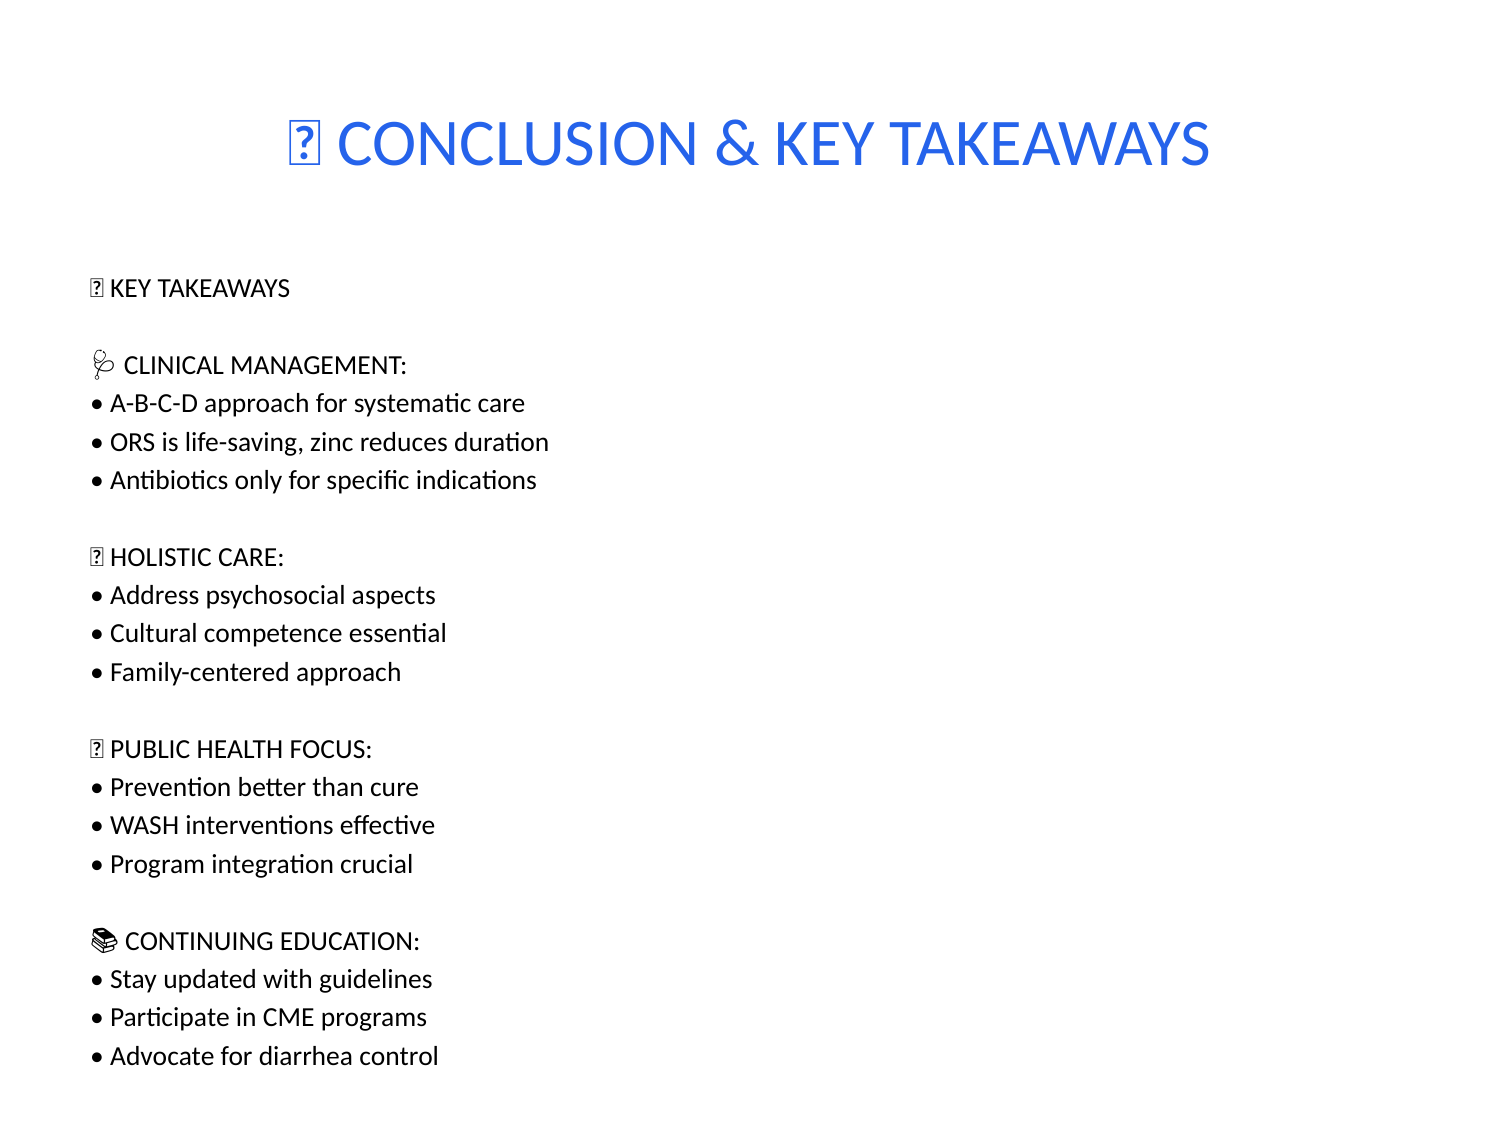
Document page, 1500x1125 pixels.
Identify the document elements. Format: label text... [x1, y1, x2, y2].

title 🎯 CONCLUSION & KEY TAKEAWAYS [75, 45, 1425, 233]
list 🎯 KEY TAKEAWAYS 🩺 CLINICAL MANAGEMENT: • A-B-C-D approach for systematic care • ORS is life-saving, zinc reduces duration • Antibiotics only for specific indications 👥 HOLISTIC CARE: • Address psychosocial aspects • Cultural competence essential • Family-centered approach 🏥 PUBLIC HEALTH FOCUS: • Prevention better than cure • WASH interventions effective • Program integration crucial 📚 CONTINUING EDUCATION: • Stay updated with guidelines • Participate in CME programs • Advocate for diarrhea control [75, 262, 1425, 1080]
